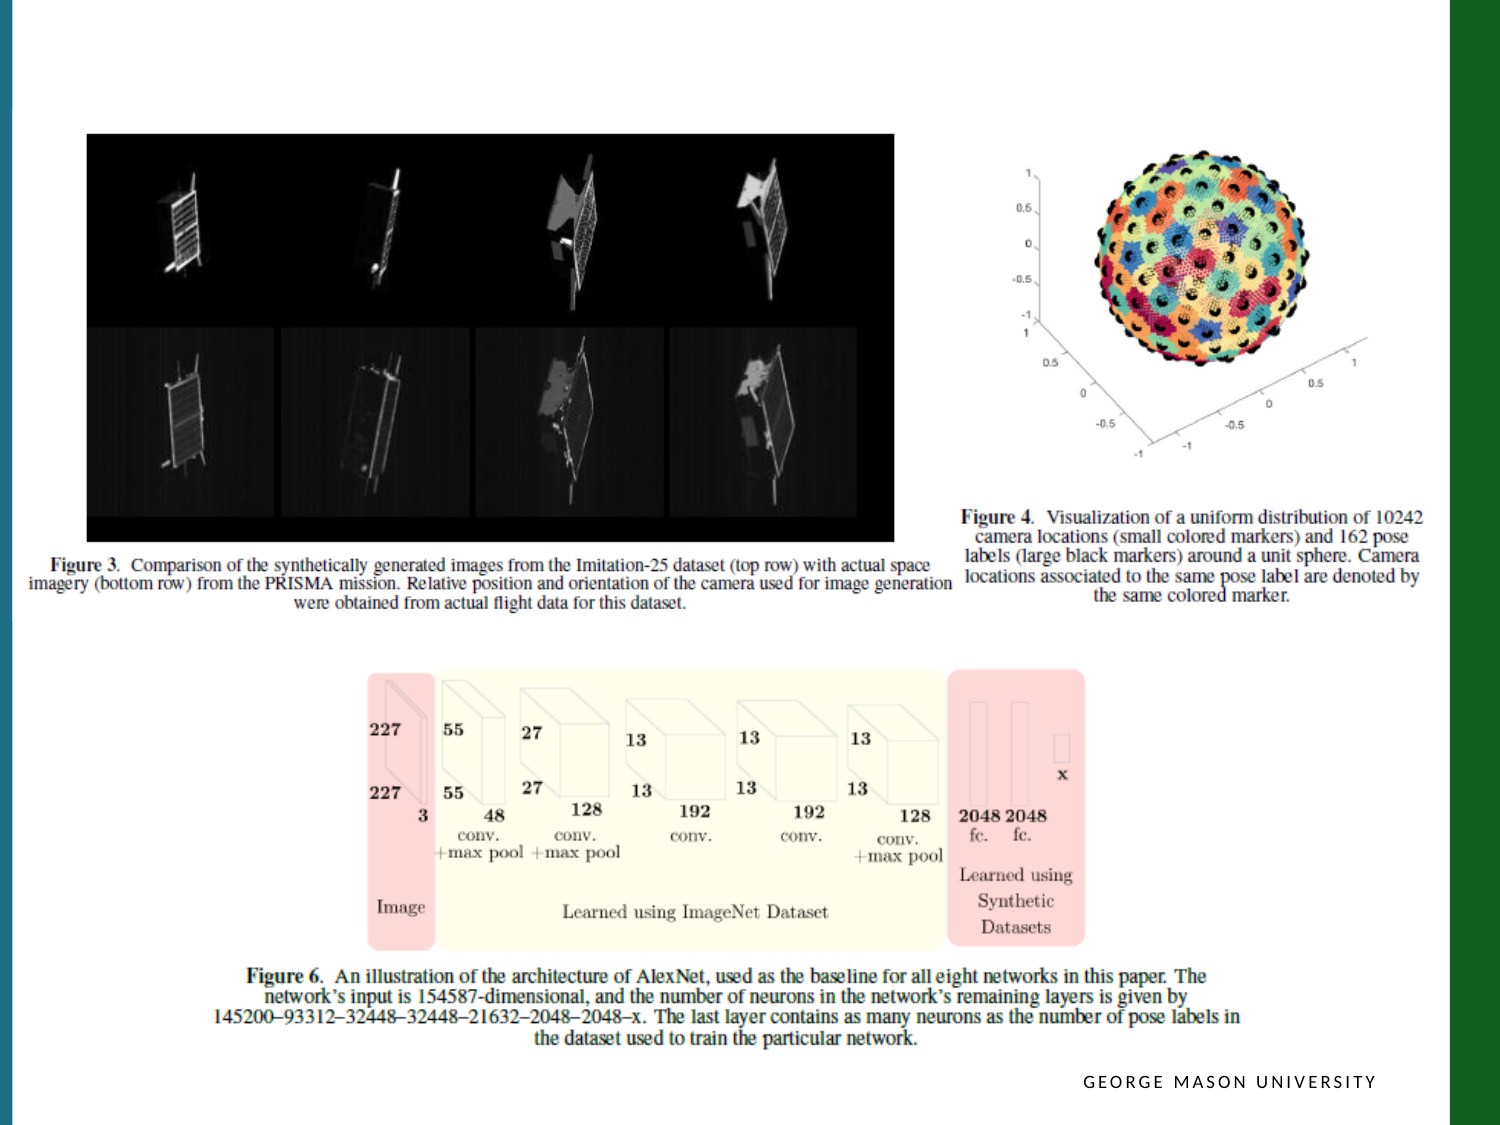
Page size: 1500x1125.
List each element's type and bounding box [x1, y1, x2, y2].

picture [199, 649, 1263, 1069]
picture [12, 99, 1445, 622]
